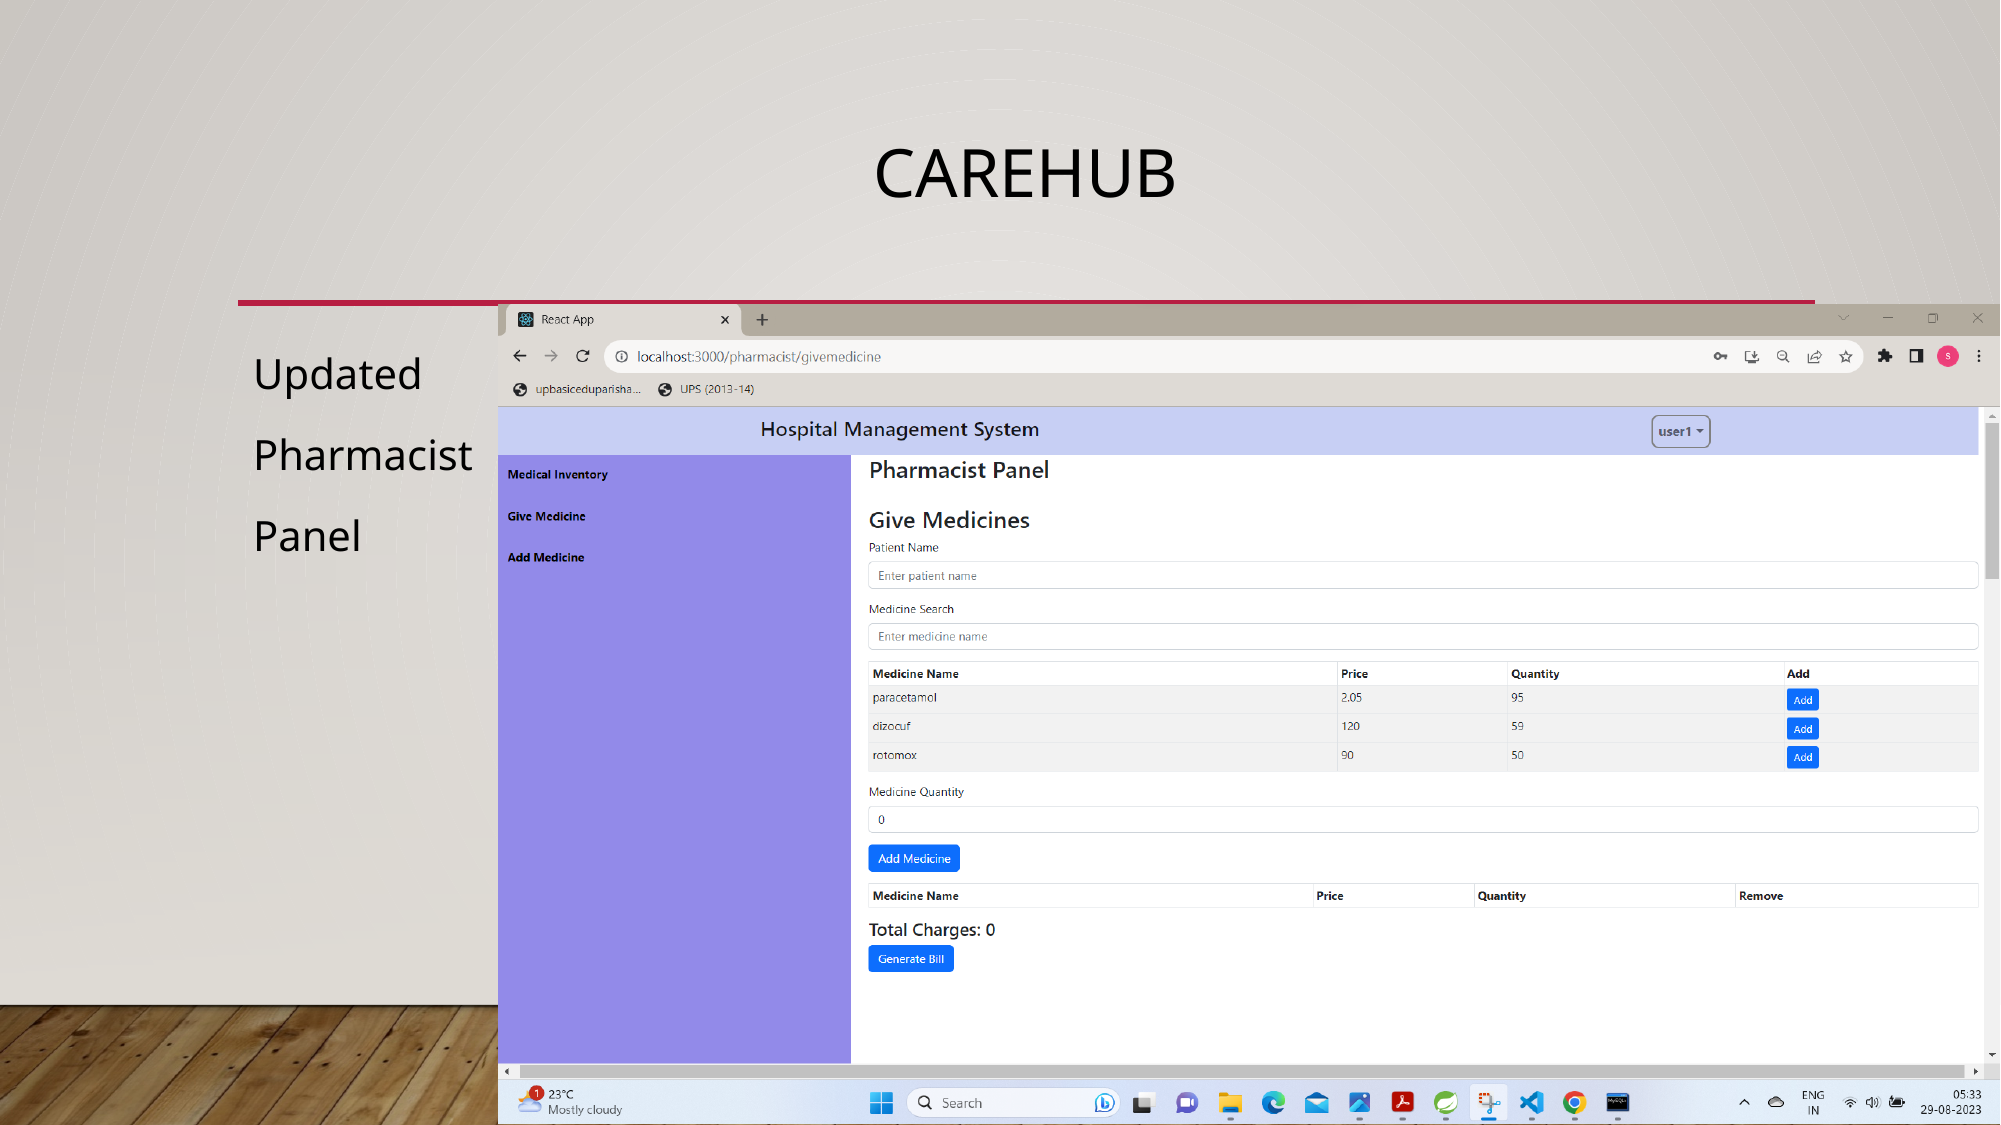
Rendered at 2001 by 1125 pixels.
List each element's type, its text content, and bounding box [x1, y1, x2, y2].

list Updated Pharmacist Panel [238, 330, 498, 897]
picture [0, 303, 2000, 1125]
title carehub [238, 131, 1814, 305]
